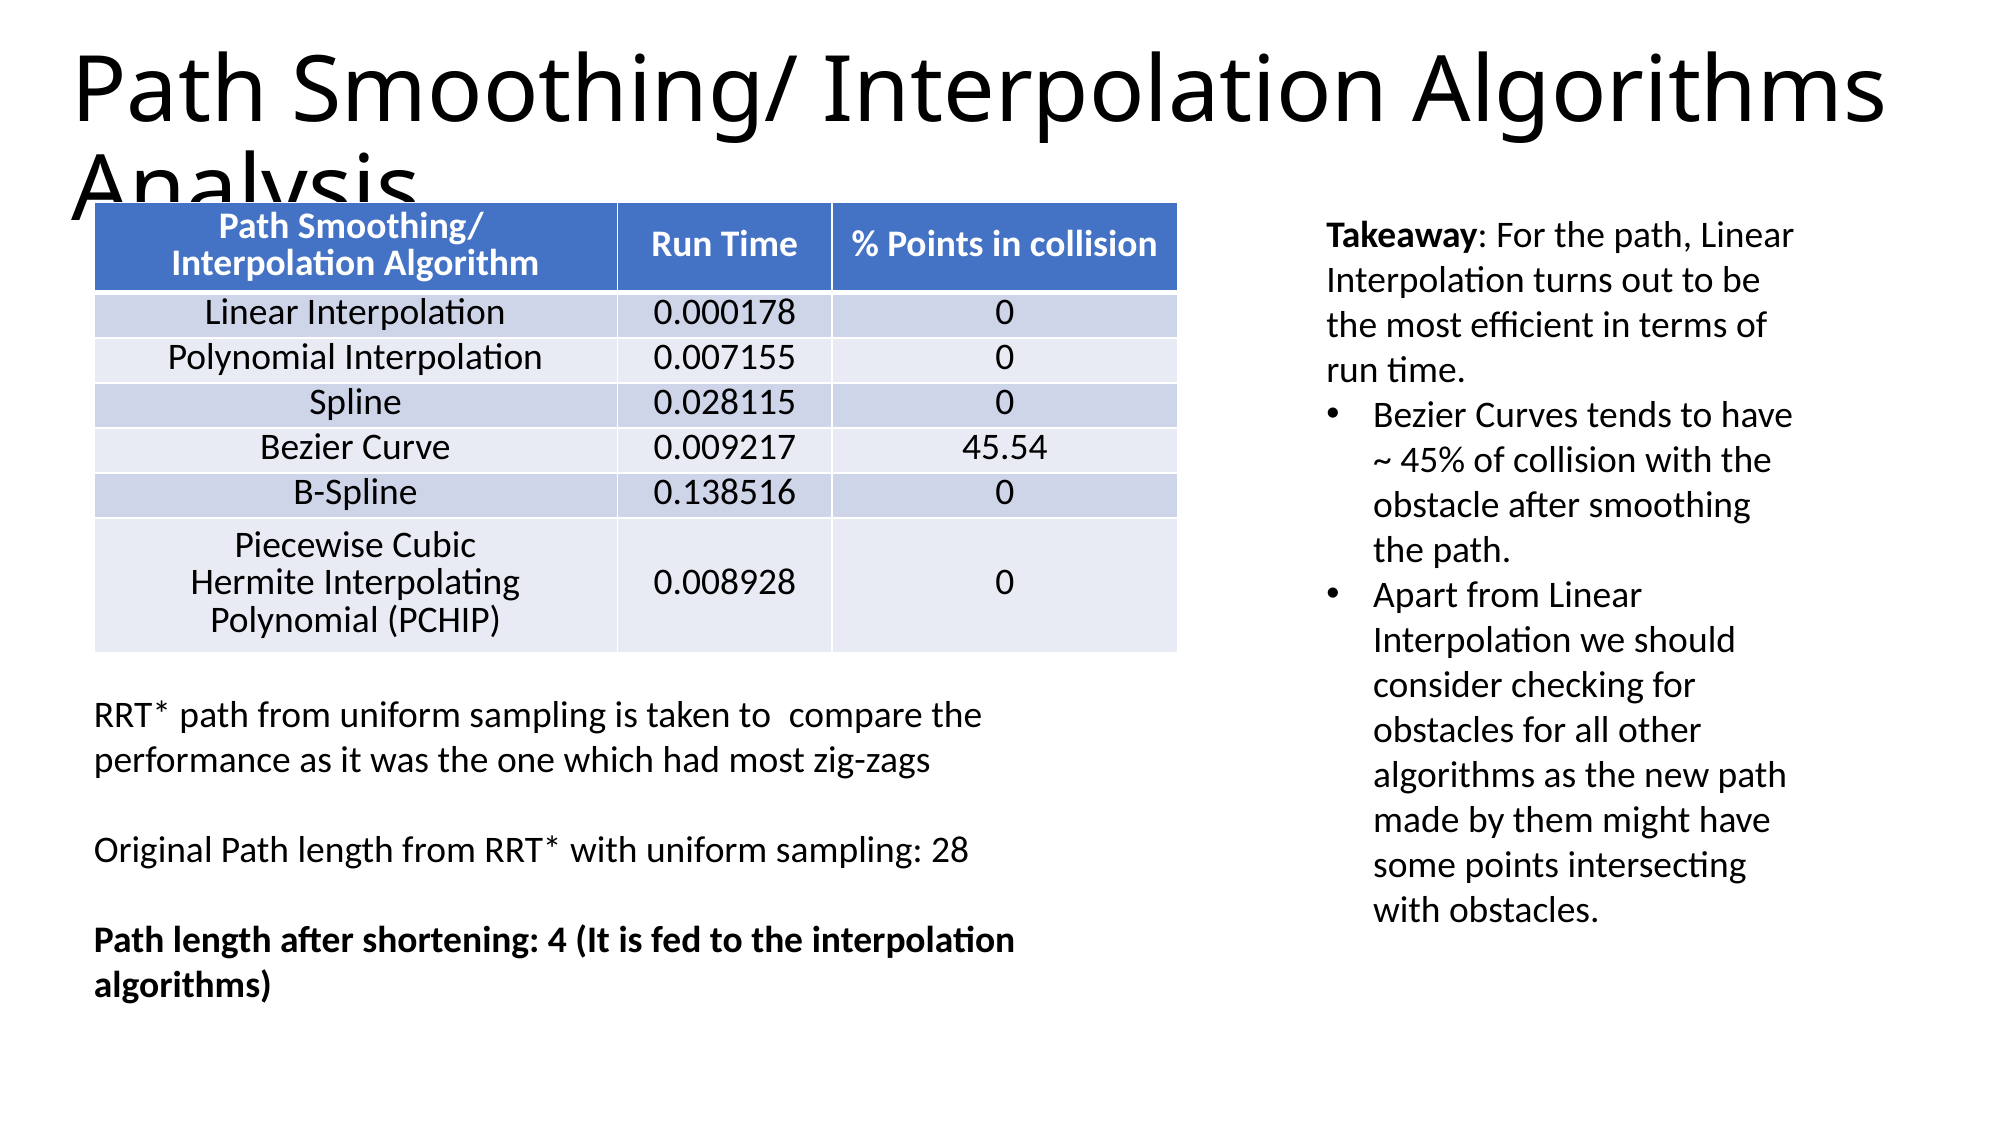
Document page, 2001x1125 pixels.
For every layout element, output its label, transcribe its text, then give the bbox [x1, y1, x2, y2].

table_cell 0 [833, 295, 1177, 337]
text_box RRT* path from uniform sampling is taken to compare the performance as it was the one which had most zig-zags Original Path length from RRT* with uniform sampling: 28 Path length after shortening: 4 (It is fed to the interpolation algorithms) [79, 682, 1163, 1012]
table_cell 0 [833, 384, 1177, 427]
table_cell 0.008928 [618, 519, 831, 652]
table_cell Linear Interpolation [95, 295, 617, 337]
table_cell Spline [95, 384, 617, 427]
table_cell 0.028115 [618, 384, 831, 427]
table_cell 0.007155 [618, 339, 831, 382]
table_cell B-Spline [95, 474, 617, 517]
table_cell Bezier Curve [95, 429, 617, 472]
table_cell 45.54 [833, 429, 1177, 472]
table_header % Points in collision [833, 203, 1177, 290]
table_cell 0 [833, 519, 1177, 652]
table_cell 0 [833, 474, 1177, 517]
table_cell 0.000178 [618, 295, 831, 337]
table_cell 0.009217 [618, 429, 831, 472]
table_cell 0.138516 [618, 474, 831, 517]
table_cell Polynomial Interpolation [95, 339, 617, 382]
text_box Takeaway: For the path, Linear Interpolation turns out to be the most efficient in terms of run time. Bezier Curves tends to have ~ 45% of collision with the obstacle after smoothing the path. Apart from Linear Interpolation we should consider checking for obstacles for all other algorithms as the new path made by them might have some points intersecting with obstacles. [1311, 202, 1826, 1118]
table_cell 0 [833, 339, 1177, 382]
table_header Path Smoothing/ Interpolation Algorithm [95, 203, 617, 290]
table_header Run Time [618, 203, 831, 290]
table_cell Piecewise Cubic Hermite Interpolating Polynomial (PCHIP) [95, 519, 617, 652]
title Path Smoothing/ Interpolation Algorithms Analysis [56, 32, 1960, 250]
